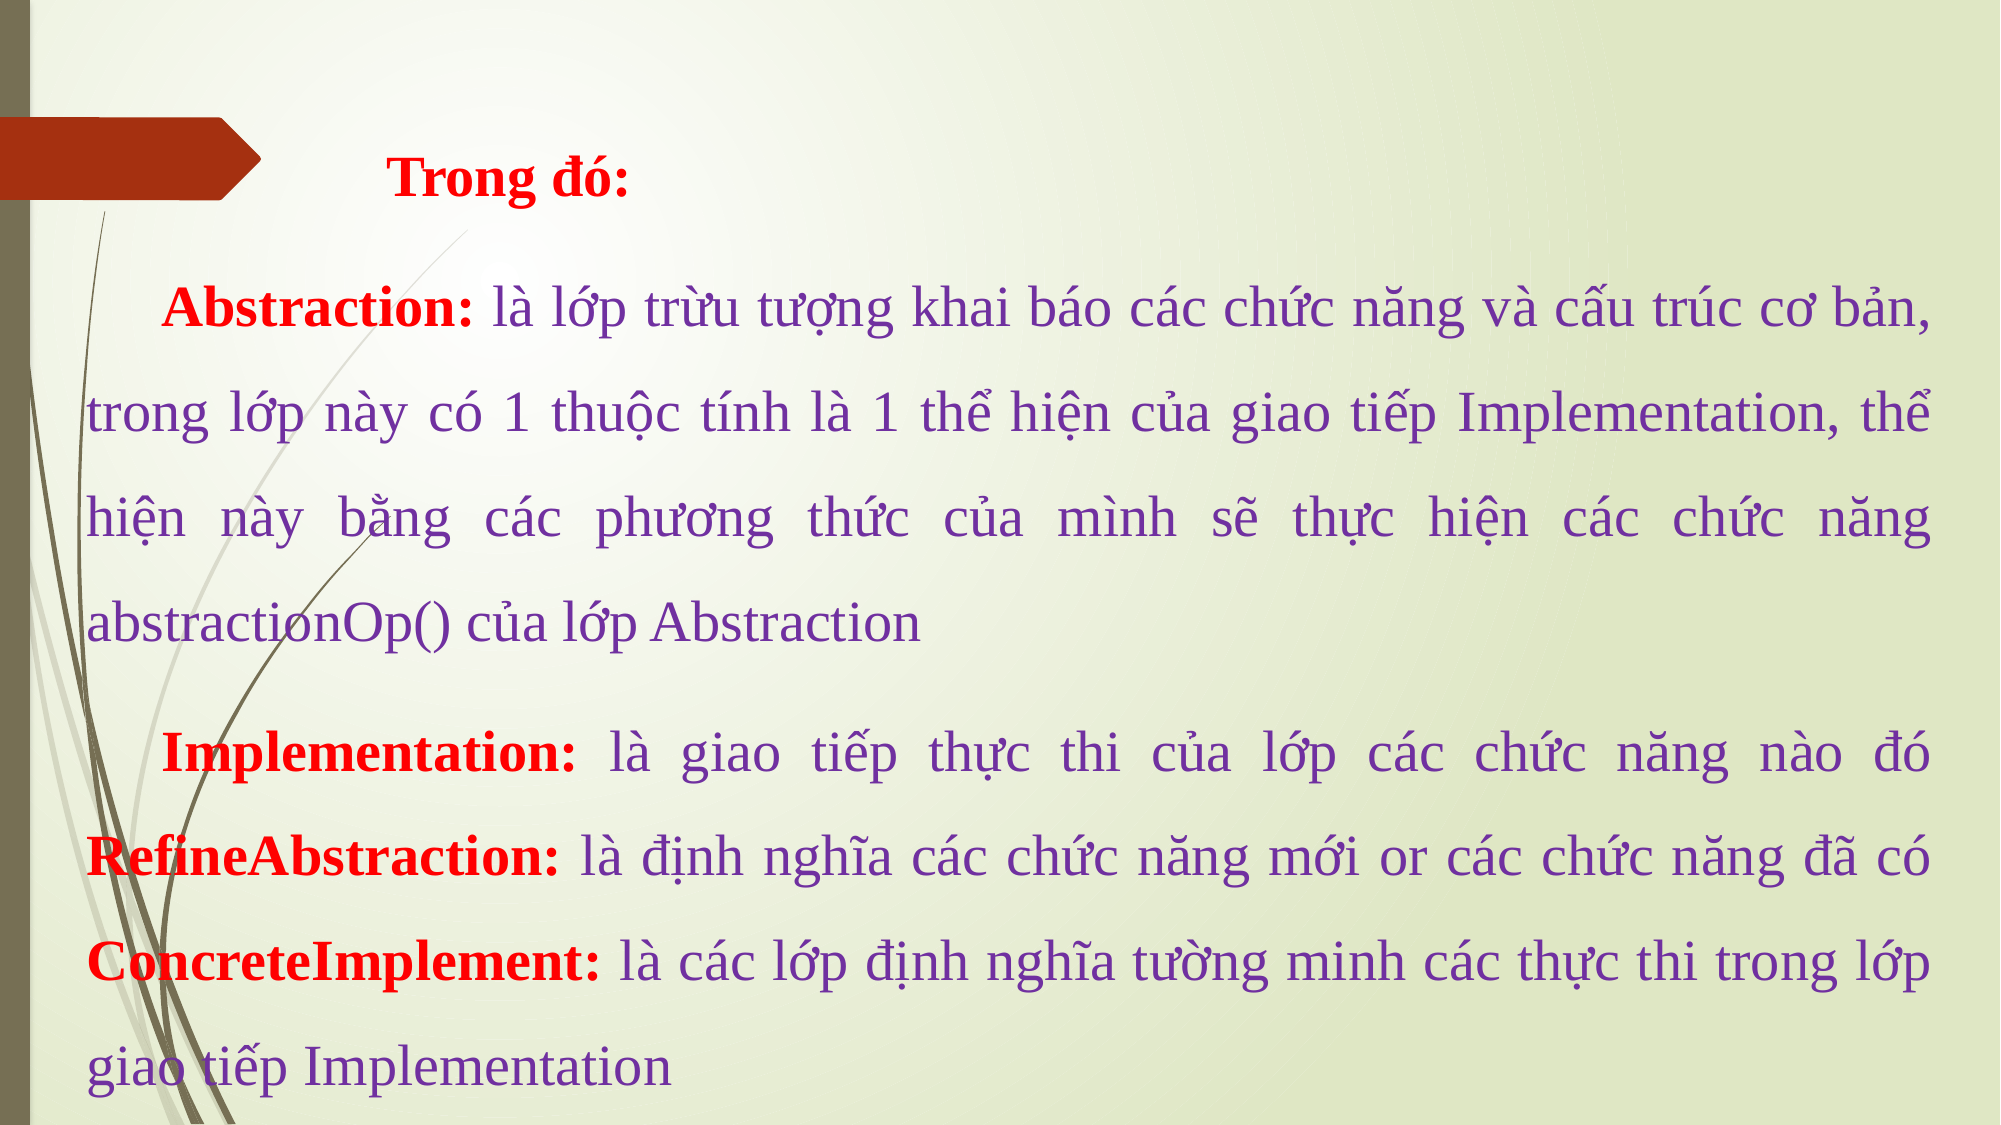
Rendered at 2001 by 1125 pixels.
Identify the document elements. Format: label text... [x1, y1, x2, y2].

text_box Trong đó: Abstraction: là lớp trừu tượng khai báo các chức năng và cấu trúc cơ bản, trong lớp này có 1 thuộc tính là 1 thể hiện của giao tiếp Implementation, thể hiện này bằng các phương thức của mình sẽ thực hiện các chức năng abstractionOp() của lớp Abstraction Implementation: là giao tiếp thực thi của lớp các chức năng nào đó RefineAbstraction: là định nghĩa các chức năng mới or các chức năng đã có ConcreteImplement: là các lớp định nghĩa tường minh các thực thi trong lớp giao tiếp Implementation [71, 95, 1948, 1105]
